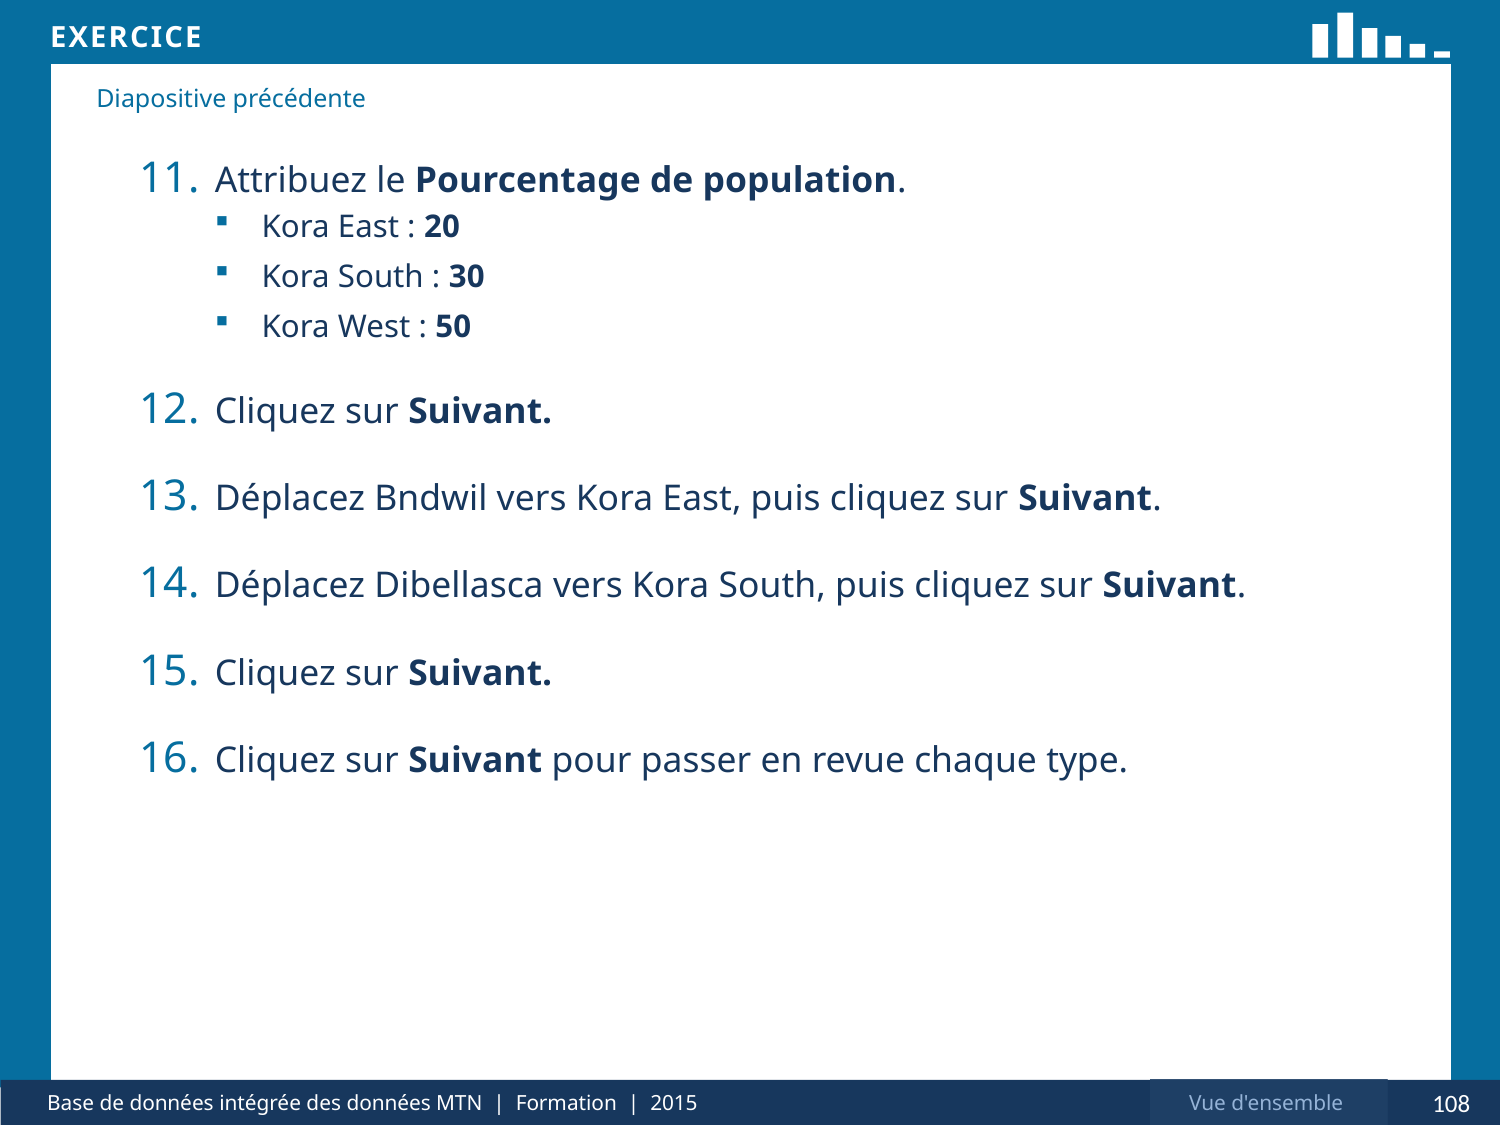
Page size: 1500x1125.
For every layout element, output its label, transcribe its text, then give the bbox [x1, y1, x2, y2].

list Attribuez le Pourcentage de population. Kora East : 20 Kora South : 30 Kora West : 50 Cliquez sur Suivant. Déplacez Bndwil vers Kora East, puis cliquez sur Suivant. Déplacez Dibellasca vers Kora South, puis cliquez sur Suivant. Cliquez sur Suivant. Cliquez sur Suivant pour passer en revue chaque type. [125, 149, 1388, 1025]
